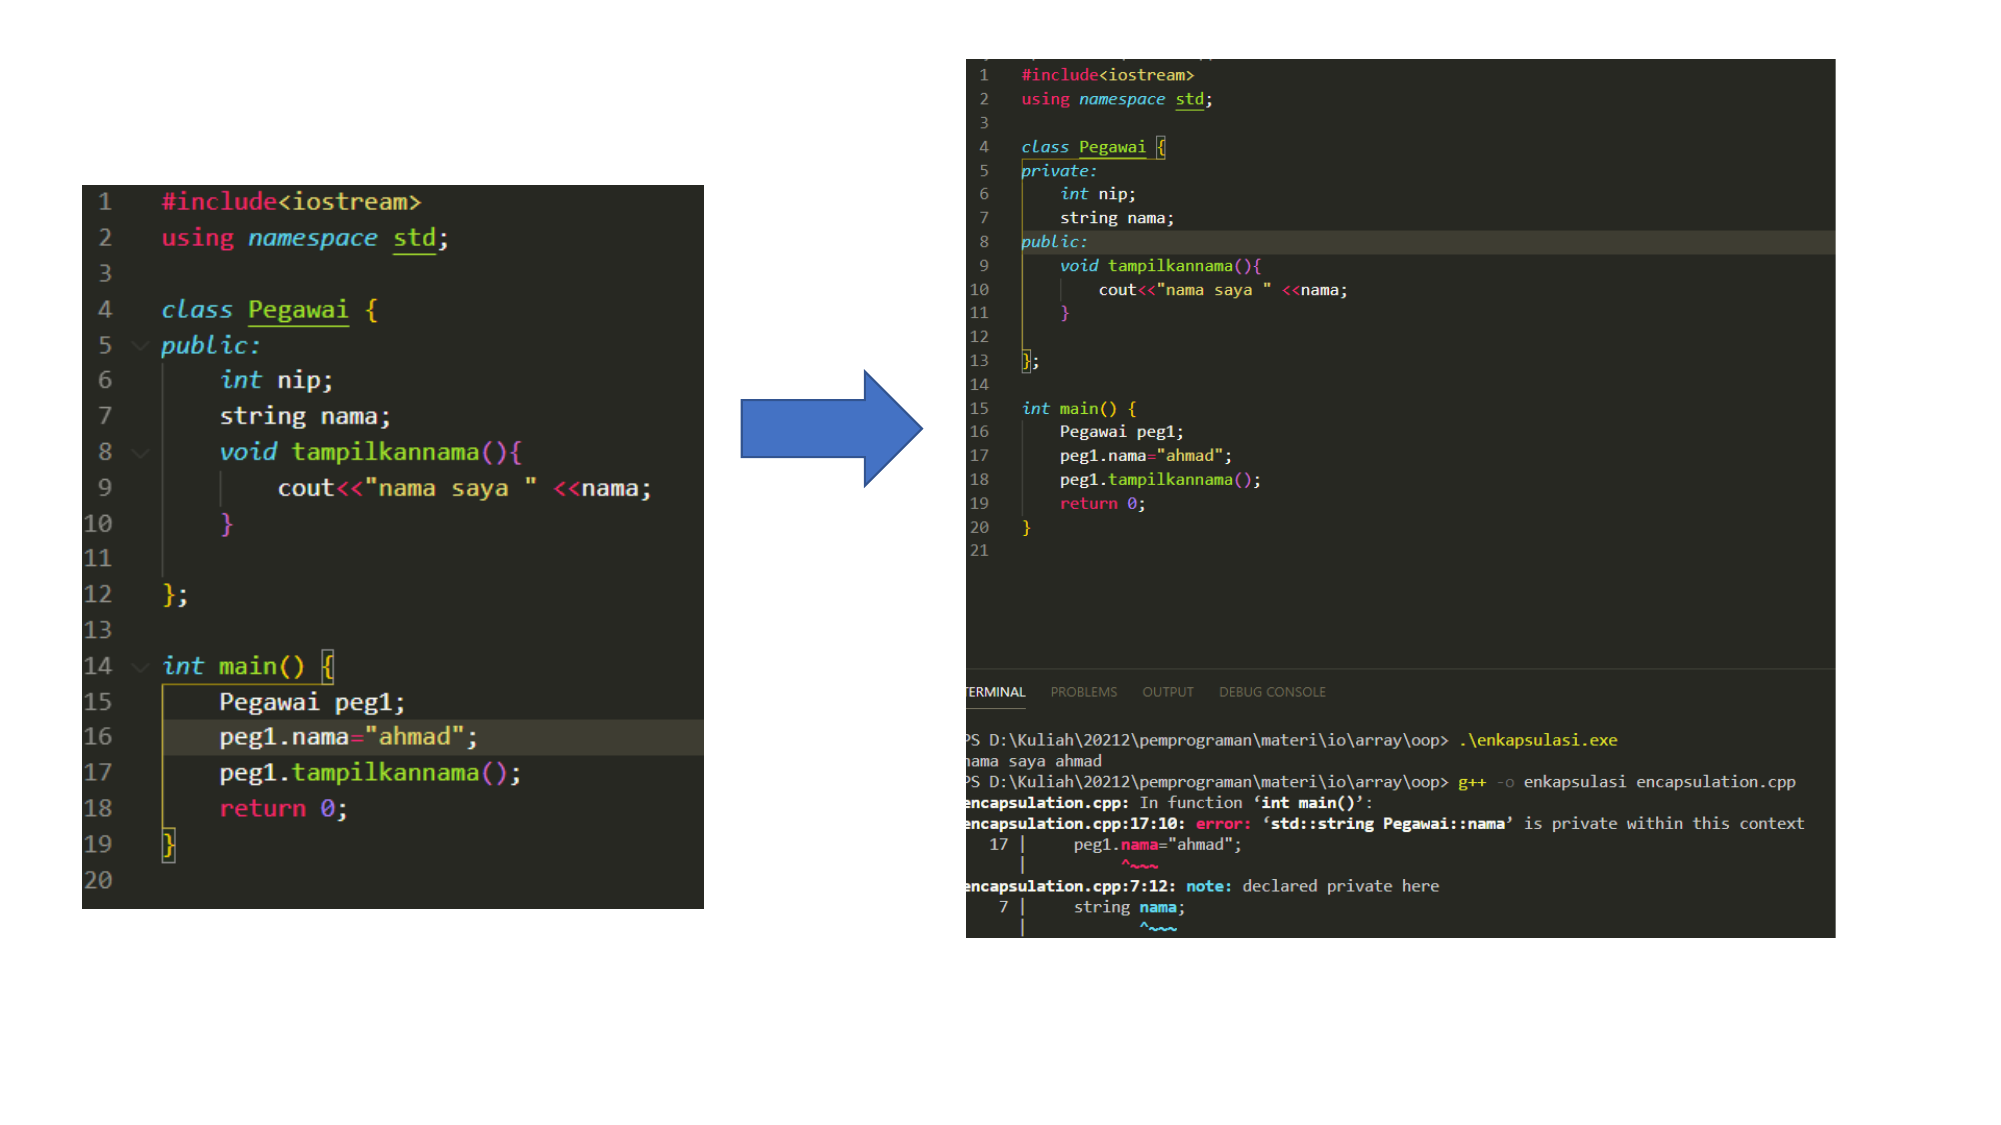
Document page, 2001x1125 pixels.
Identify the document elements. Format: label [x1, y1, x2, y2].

text_box [740, 369, 924, 489]
picture [966, 59, 1836, 938]
picture [82, 185, 704, 910]
